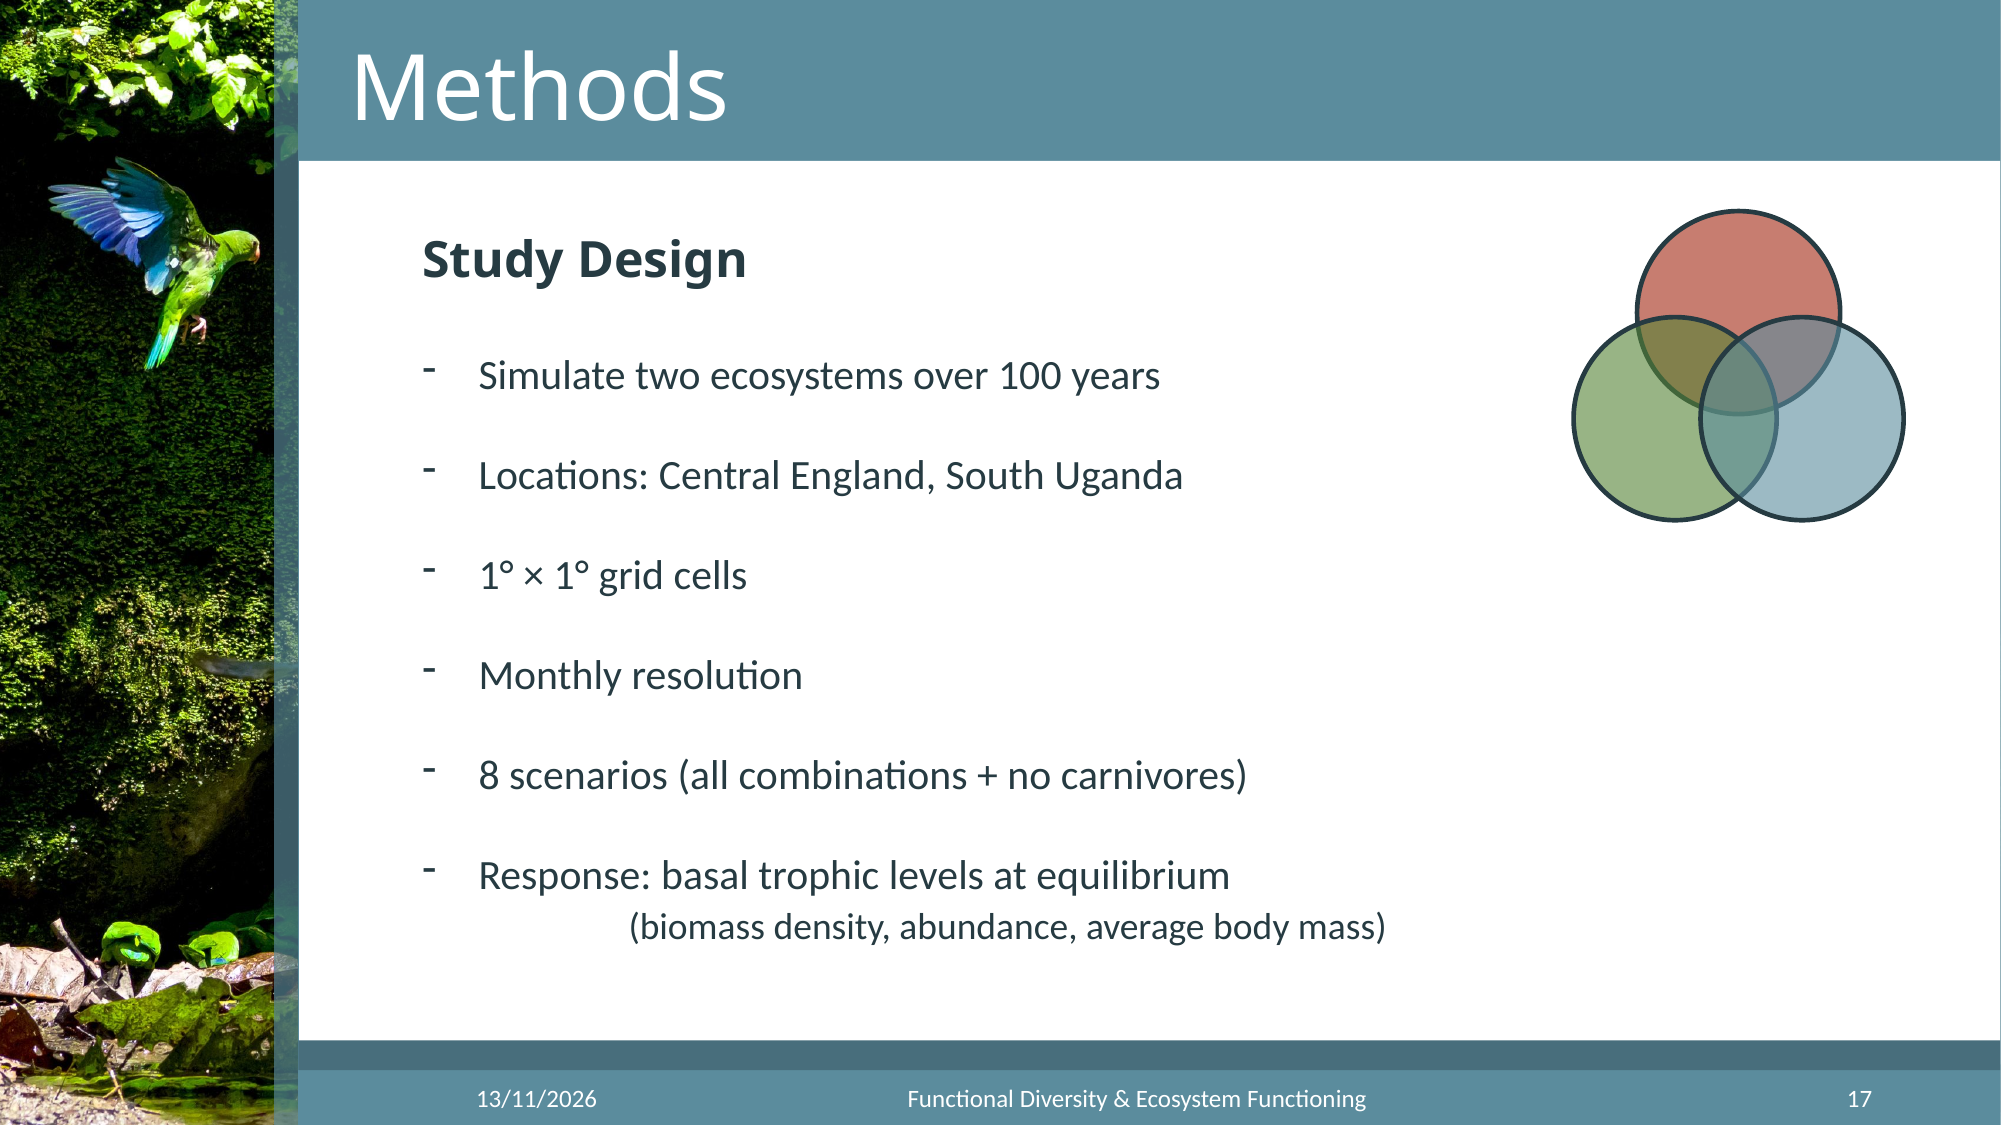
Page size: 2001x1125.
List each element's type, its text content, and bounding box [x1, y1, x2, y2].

text_box Study Design Simulate two ecosystems over 100 years Locations: Central England, South Uganda 1° × 1° grid cells Monthly resolution 8 scenarios (all combinations + no carnivores) Response: basal trophic levels at equilibrium (biomass density, abundance, average body mass) [407, 220, 1904, 1046]
picture [0, 0, 274, 1125]
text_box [1573, 210, 1904, 521]
title Methods [334, 14, 2000, 168]
